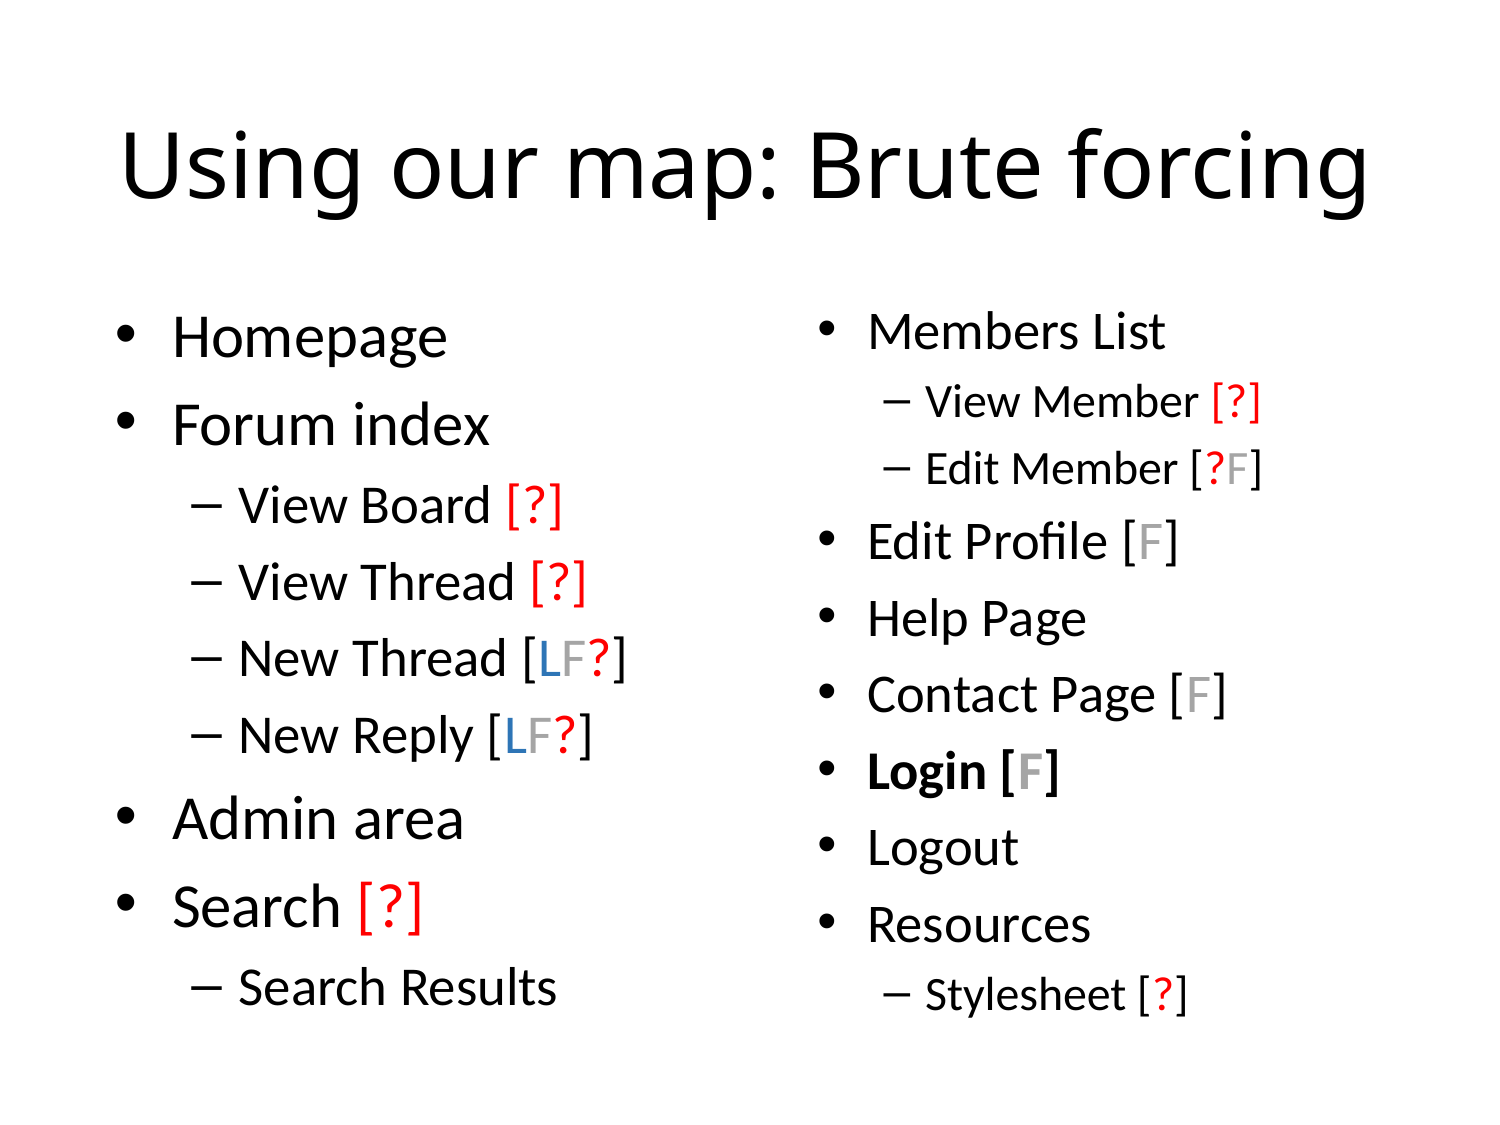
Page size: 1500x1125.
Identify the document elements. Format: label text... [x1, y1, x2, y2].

title Using our map: Brute forcing [103, 59, 1397, 278]
text_box Homepage Forum index View Board [?] View Thread [?] New Thread [LF?] New Reply [LF?] Admin area Search [?] Search Results [99, 287, 692, 1030]
text_box Members List View Member [?] Edit Member [?F] Edit Profile [F] Help Page Contact Page [F] Login [F] Logout Resources Stylesheet [?] [802, 287, 1394, 1030]
